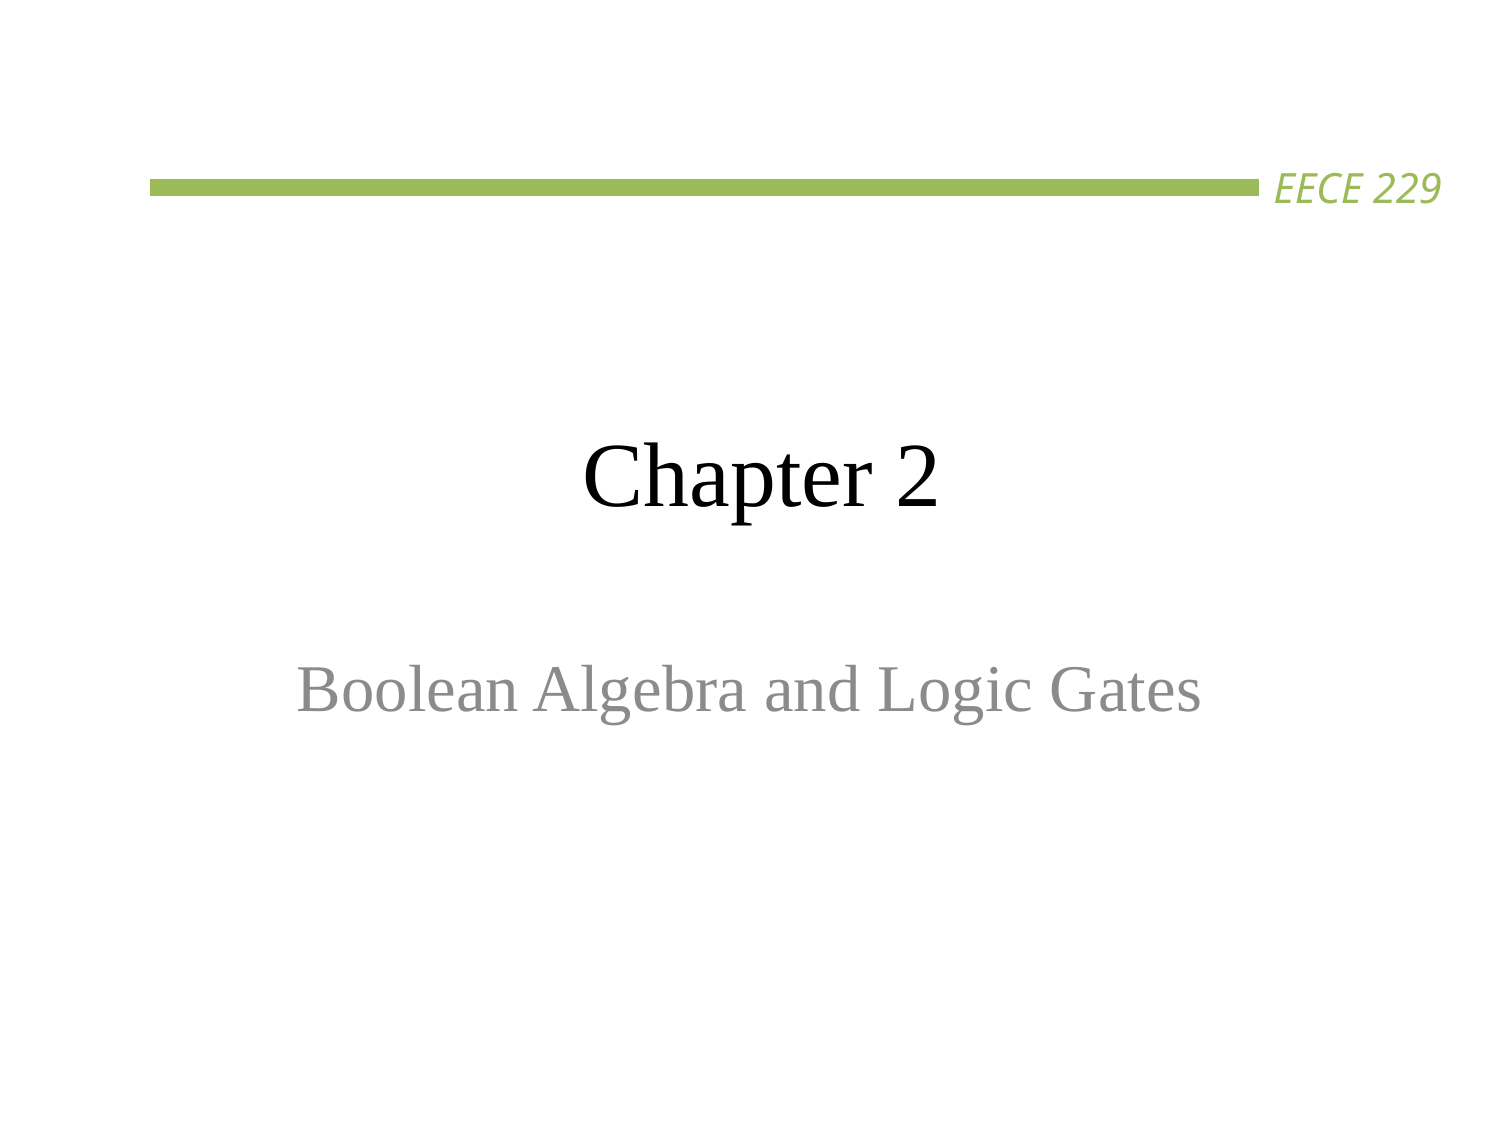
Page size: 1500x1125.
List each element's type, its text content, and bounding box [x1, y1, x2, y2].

title Chapter 2 [137, 349, 1388, 591]
subtitle Boolean Algebra and Logic Gates [225, 637, 1275, 925]
